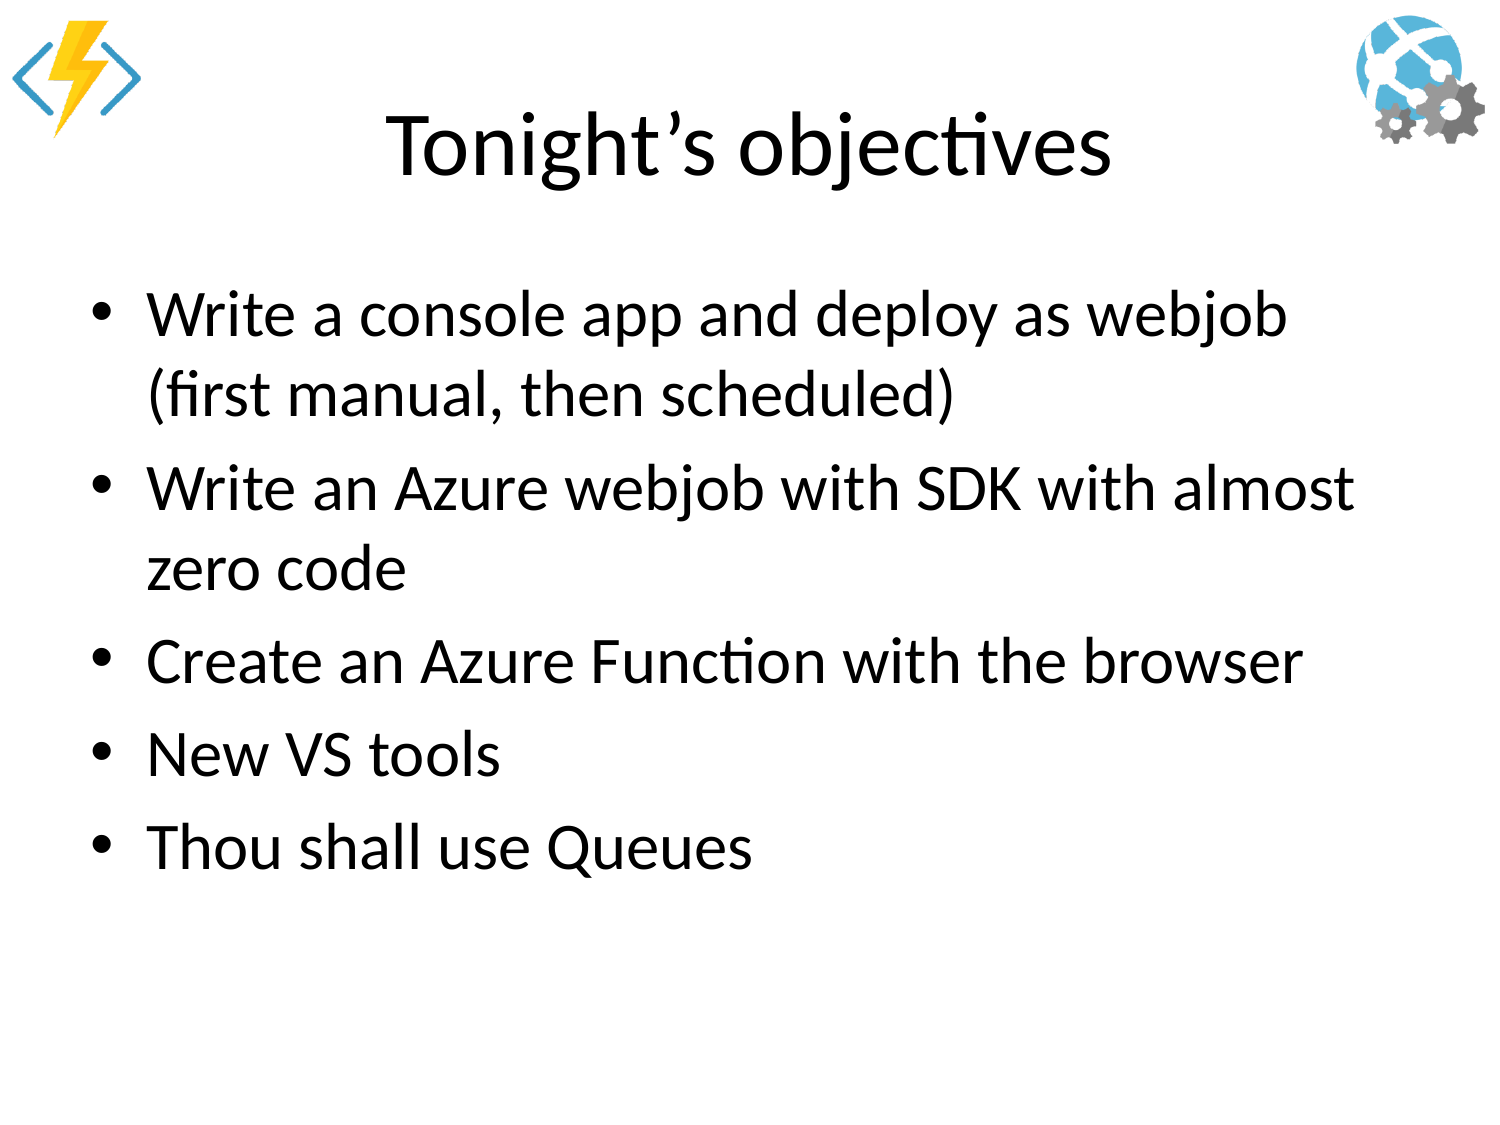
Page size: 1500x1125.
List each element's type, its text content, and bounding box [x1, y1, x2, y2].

picture [1356, 15, 1485, 144]
list Write a console app and deploy as webjob (first manual, then scheduled) Write an Azure webjob with SDK with almost zero code Create an Azure Function with the browser New VS tools Thou shall use Queues [75, 262, 1425, 1005]
title Tonight’s objectives [75, 45, 1425, 233]
picture [12, 15, 141, 144]
